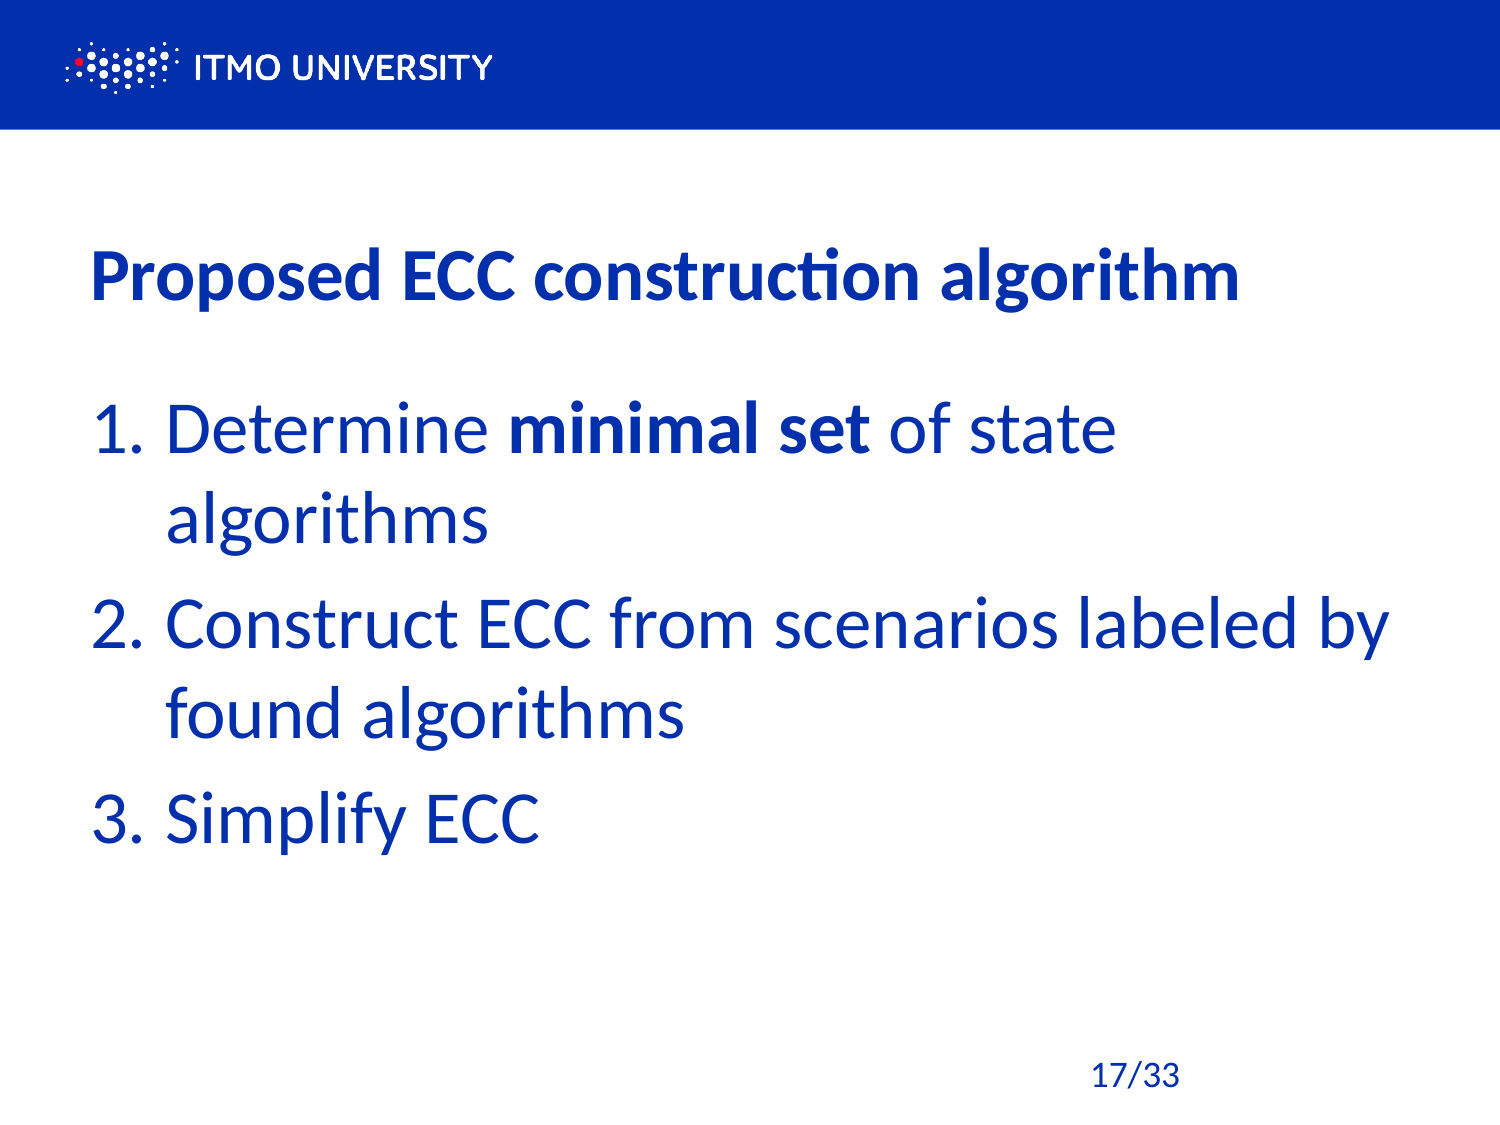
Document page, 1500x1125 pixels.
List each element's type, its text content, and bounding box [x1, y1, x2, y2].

list Determine minimal set of state algorithms Construct ECC from scenarios labeled by found algorithms Simplify ECC [75, 370, 1425, 1005]
slide_number 17/33 [1074, 1042, 1425, 1103]
title Proposed ECC construction algorithm [75, 202, 1425, 339]
picture [0, 0, 545, 140]
